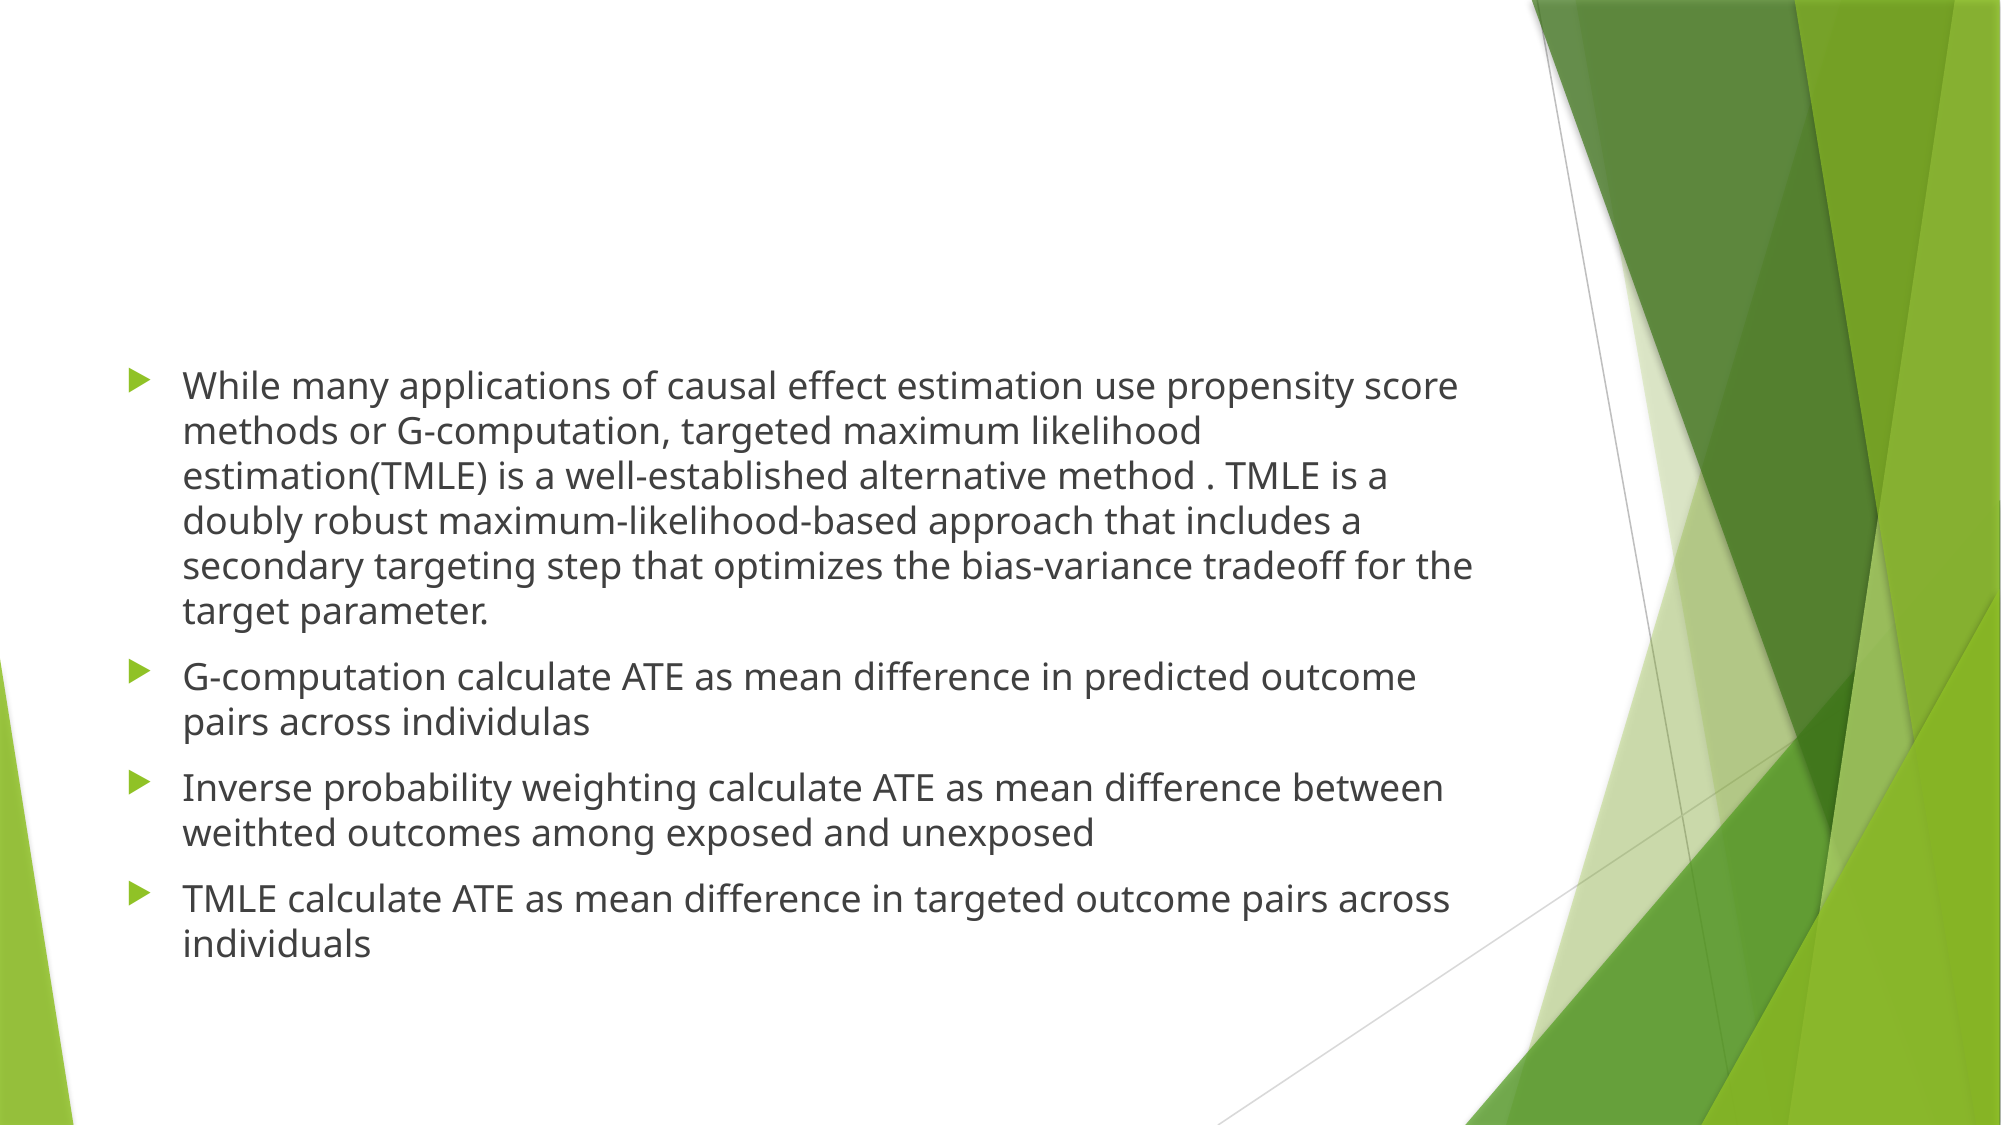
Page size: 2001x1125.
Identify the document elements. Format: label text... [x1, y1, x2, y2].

list While many applications of causal effect estimation use propensity score methods or G-computation, targeted maximum likelihood estimation(TMLE) is a well-established alternative method . TMLE is a doubly robust maximum-likelihood-based approach that includes a secondary targeting step that optimizes the bias-variance tradeoff for the target parameter. G-computation calculate ATE as mean difference in predicted outcome pairs across individulas Inverse probability weighting calculate ATE as mean difference between weithted outcomes among exposed and unexposed TMLE calculate ATE as mean difference in targeted outcome pairs across individuals [111, 354, 1522, 992]
